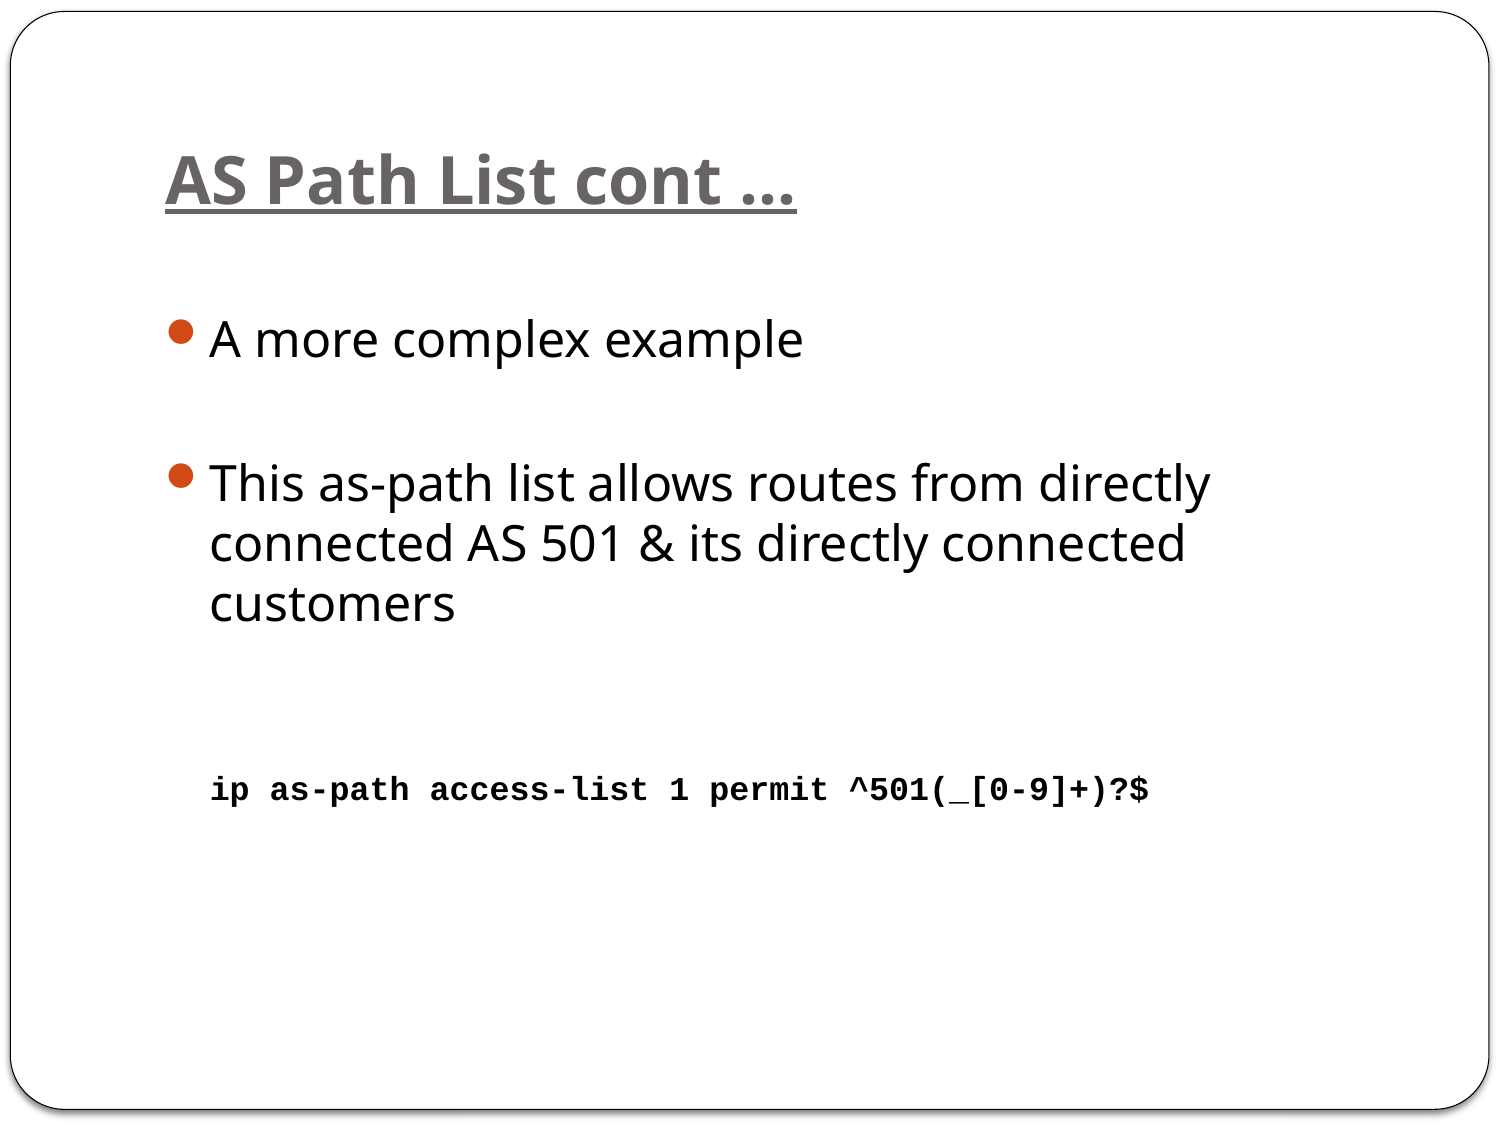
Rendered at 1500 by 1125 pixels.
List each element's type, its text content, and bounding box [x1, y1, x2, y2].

list A more complex example This as-path list allows routes from directly connected AS 501 & its directly connected customers ip as-path access-list 1 permit ^501(_[0-9]+)?$ [150, 237, 1425, 988]
title AS Path List cont … [150, 45, 1425, 233]
